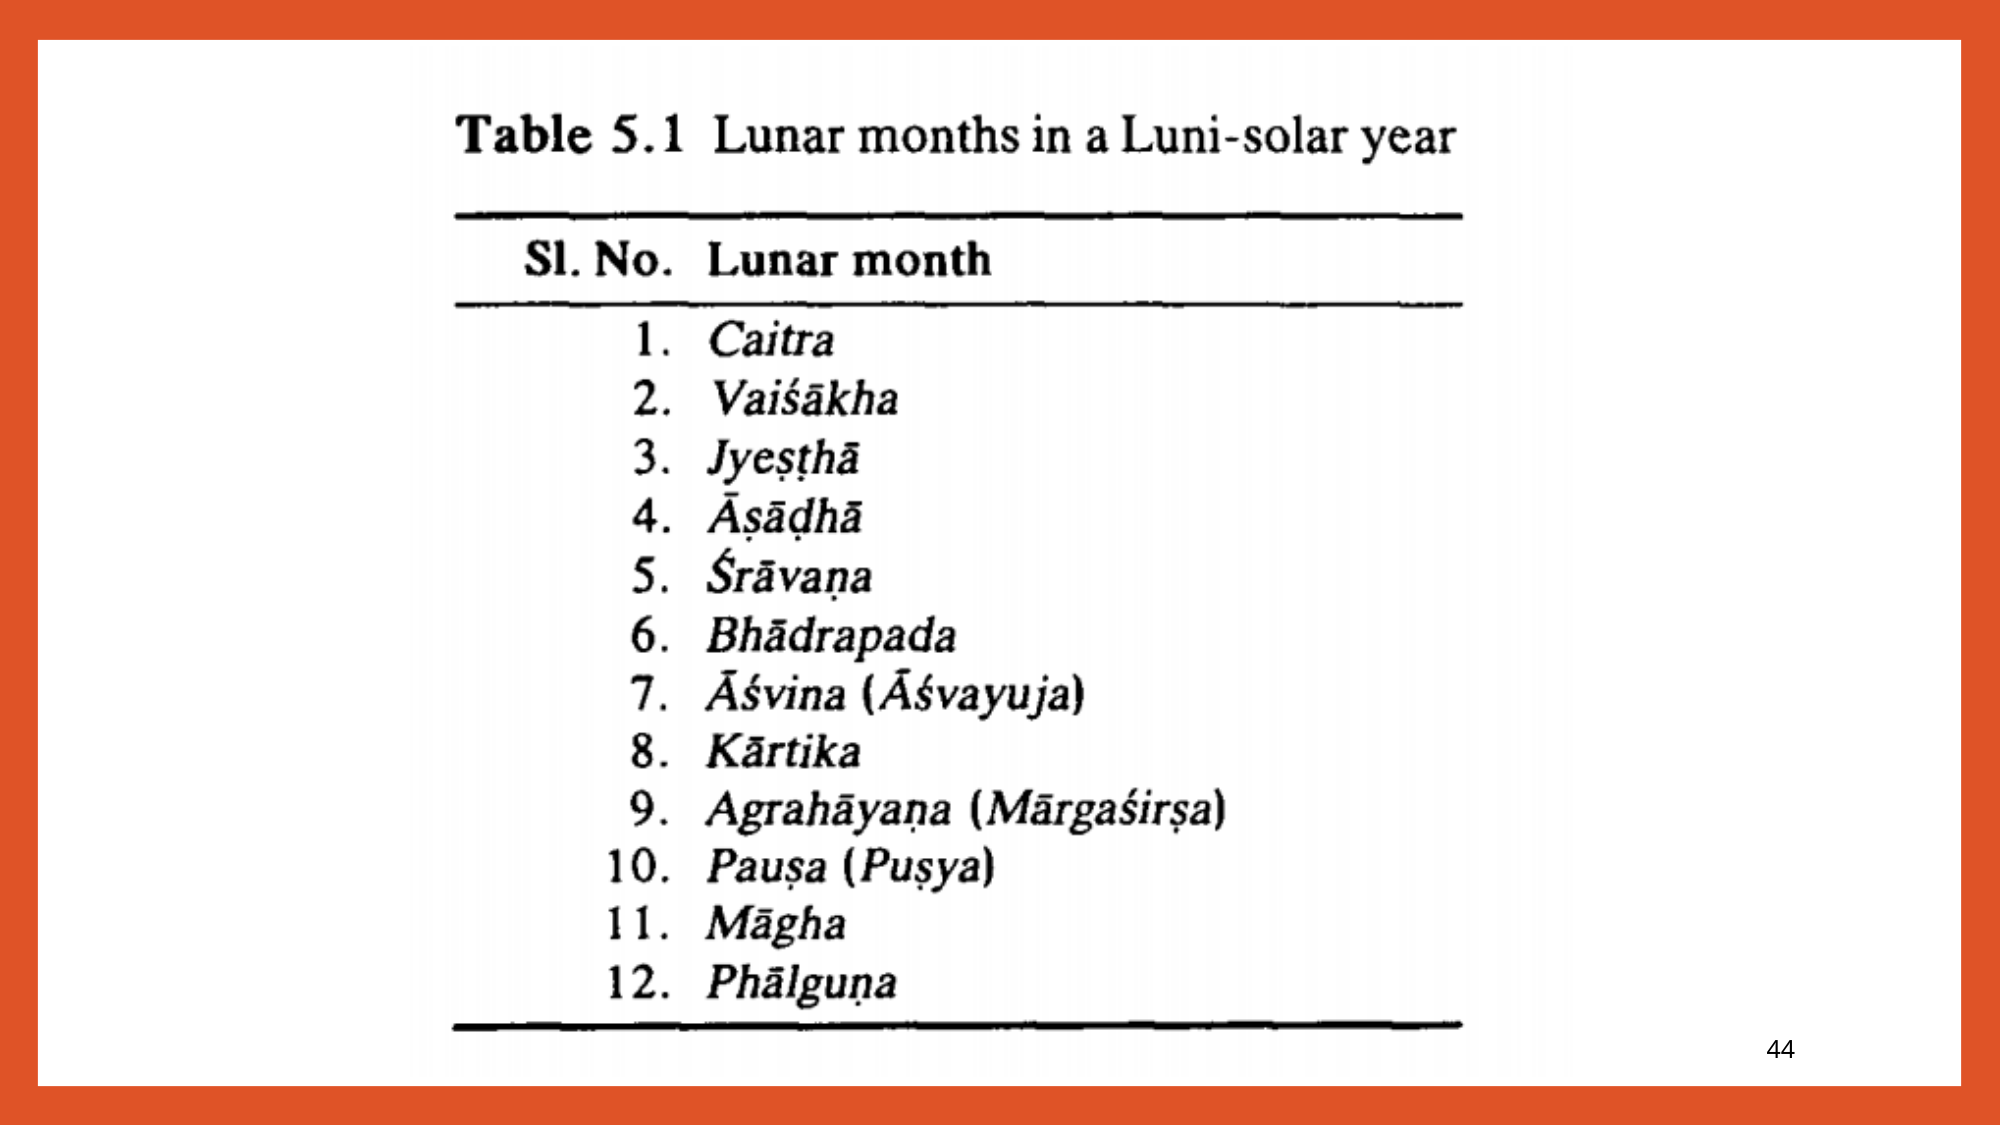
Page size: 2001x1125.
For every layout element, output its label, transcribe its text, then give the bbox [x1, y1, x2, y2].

picture [409, 46, 1573, 1077]
slide_number 44 [1576, 1020, 1811, 1081]
